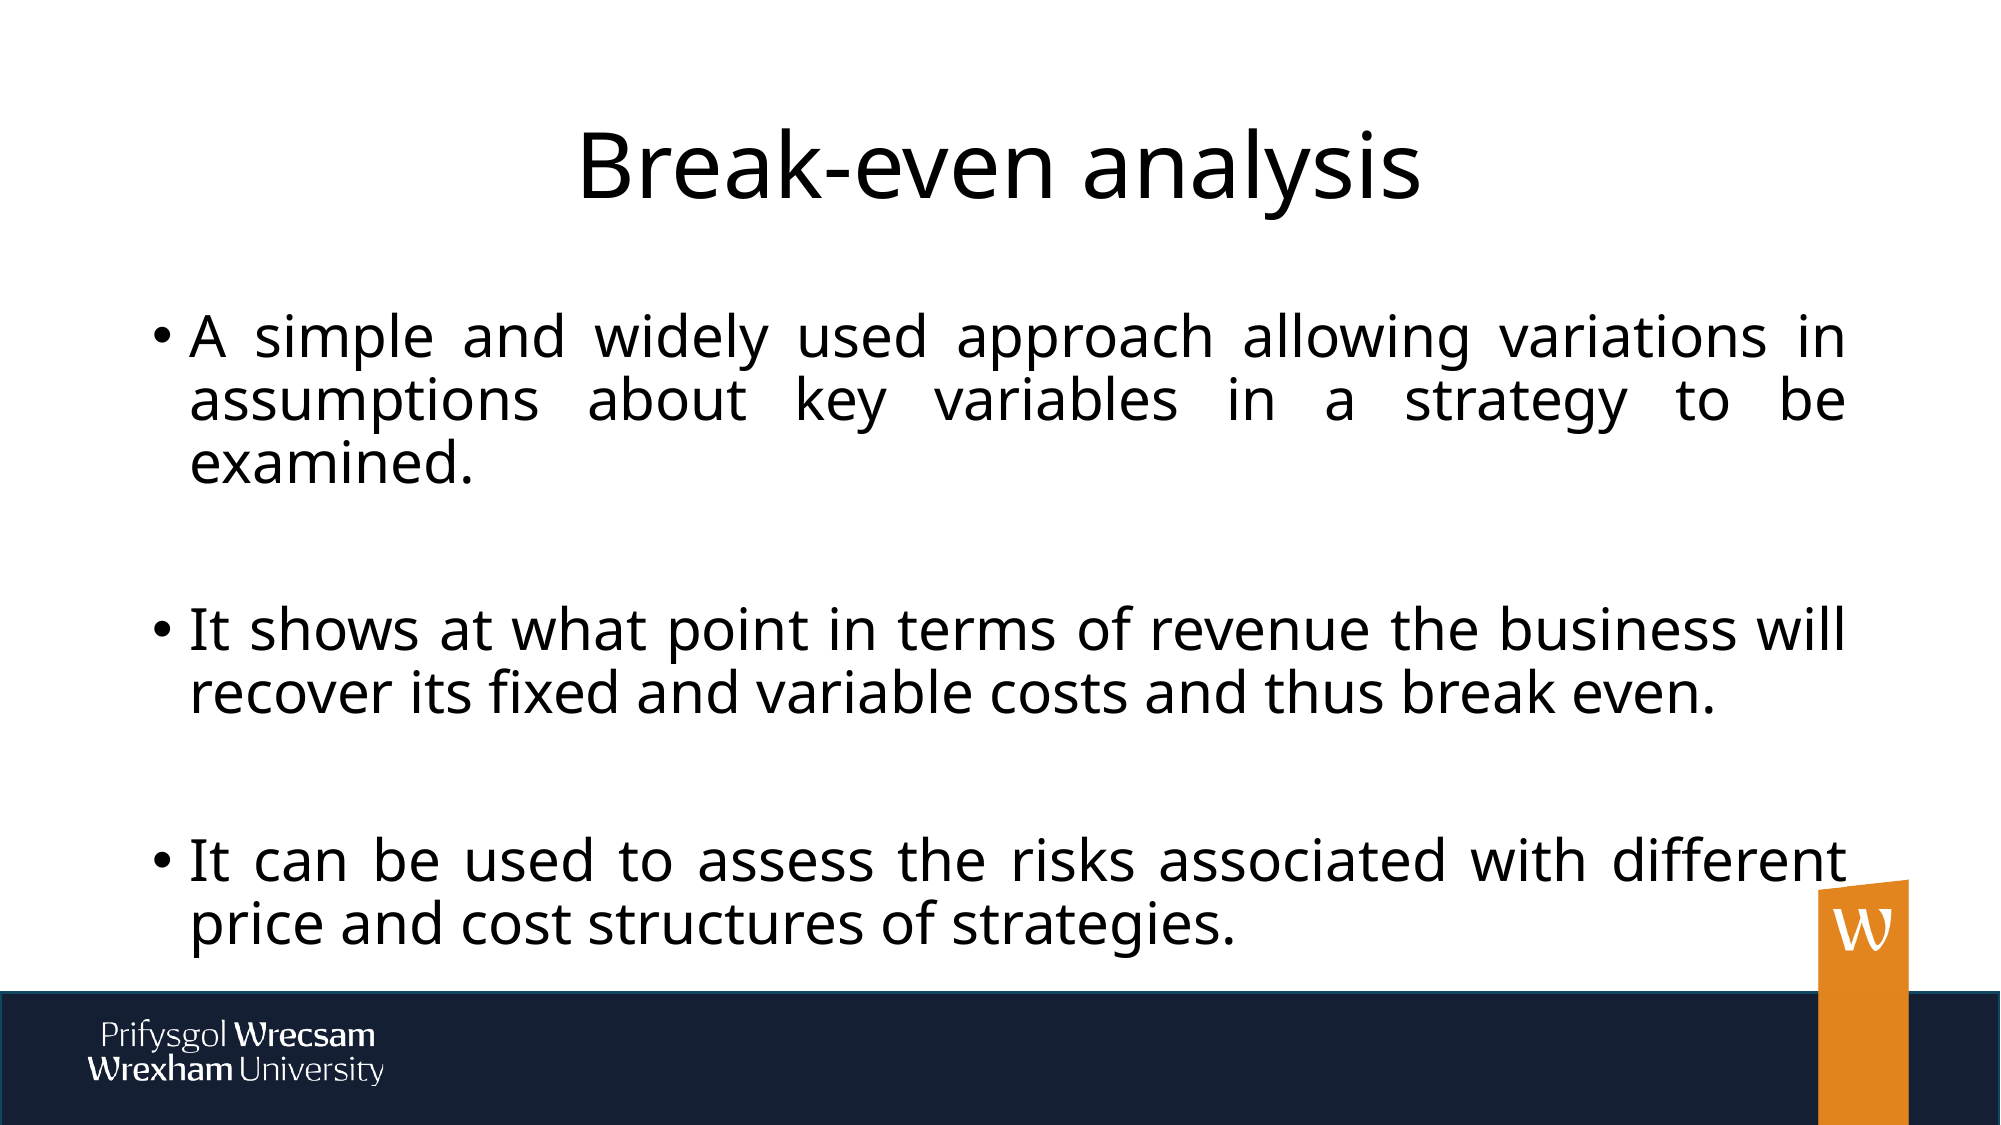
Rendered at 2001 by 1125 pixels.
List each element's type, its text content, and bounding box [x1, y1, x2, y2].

text_box [0, 991, 1817, 1125]
text_box [1909, 991, 2000, 1125]
title Break-even analysis [137, 59, 1863, 278]
picture [87, 1019, 384, 1086]
list A simple and widely used approach allowing variations in assumptions about key variables in a strategy to be examined. It shows at what point in terms of revenue the business will recover its fixed and variable costs and thus break even. It can be used to assess the risks associated with different price and cost structures of strategies. [137, 299, 1863, 991]
picture [1817, 879, 1909, 1125]
